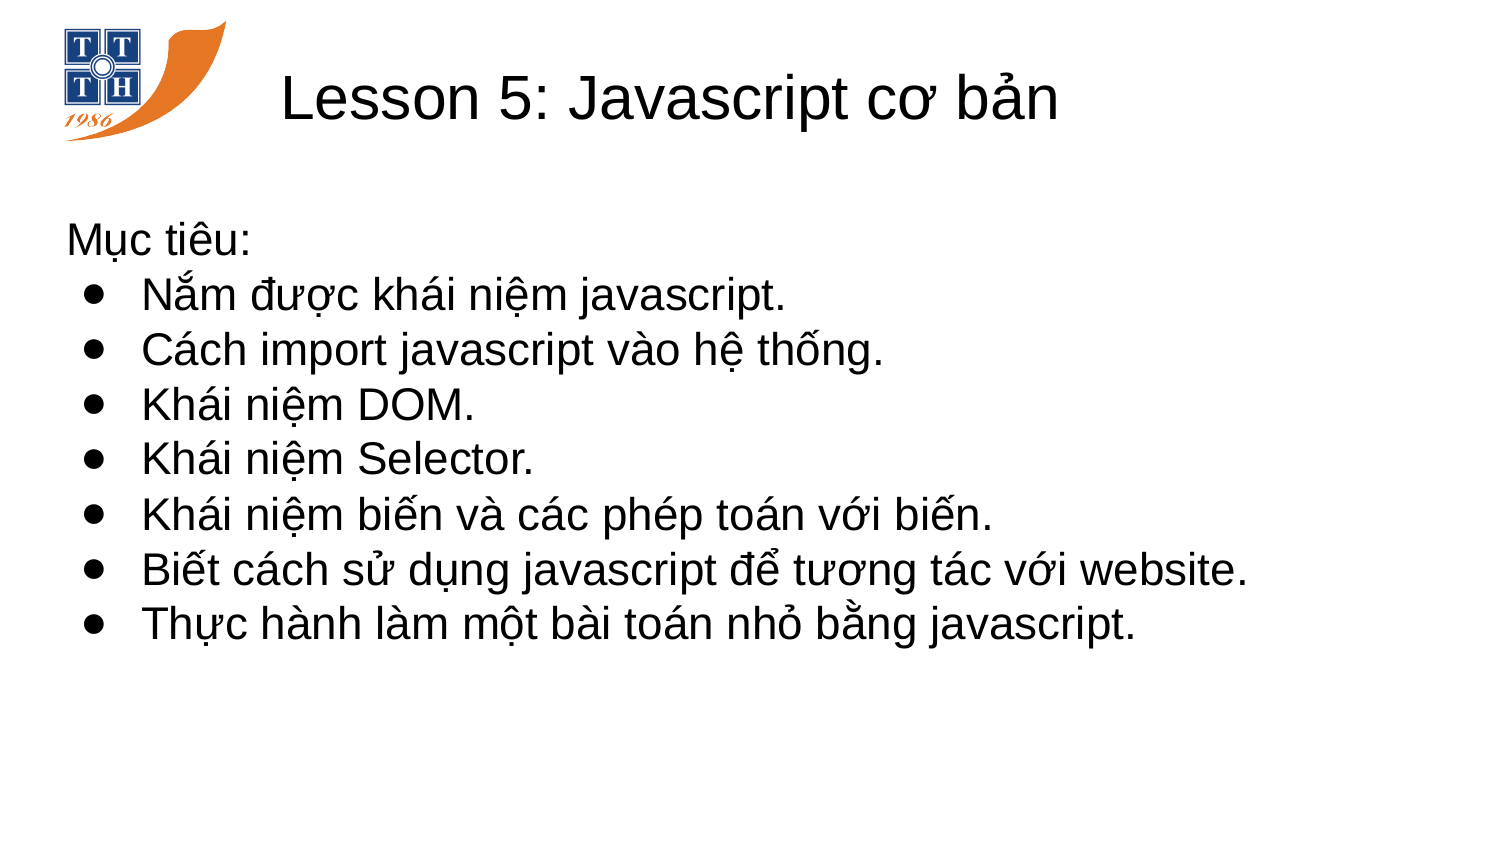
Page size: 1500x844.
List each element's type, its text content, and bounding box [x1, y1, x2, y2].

text_box Lesson 5: Javascript cơ bản [265, 0, 1287, 147]
text_box Mục tiêu: Nắm được khái niệm javascript. Cách import javascript vào hệ thống. Khái niệm DOM. Khái niệm Selector. Khái niệm biến và các phép toán với biến. Biết cách sử dụng javascript để tương tác với website. Thực hành làm một bài toán nhỏ bằng javascript. [51, 194, 1449, 844]
picture [50, 16, 232, 148]
